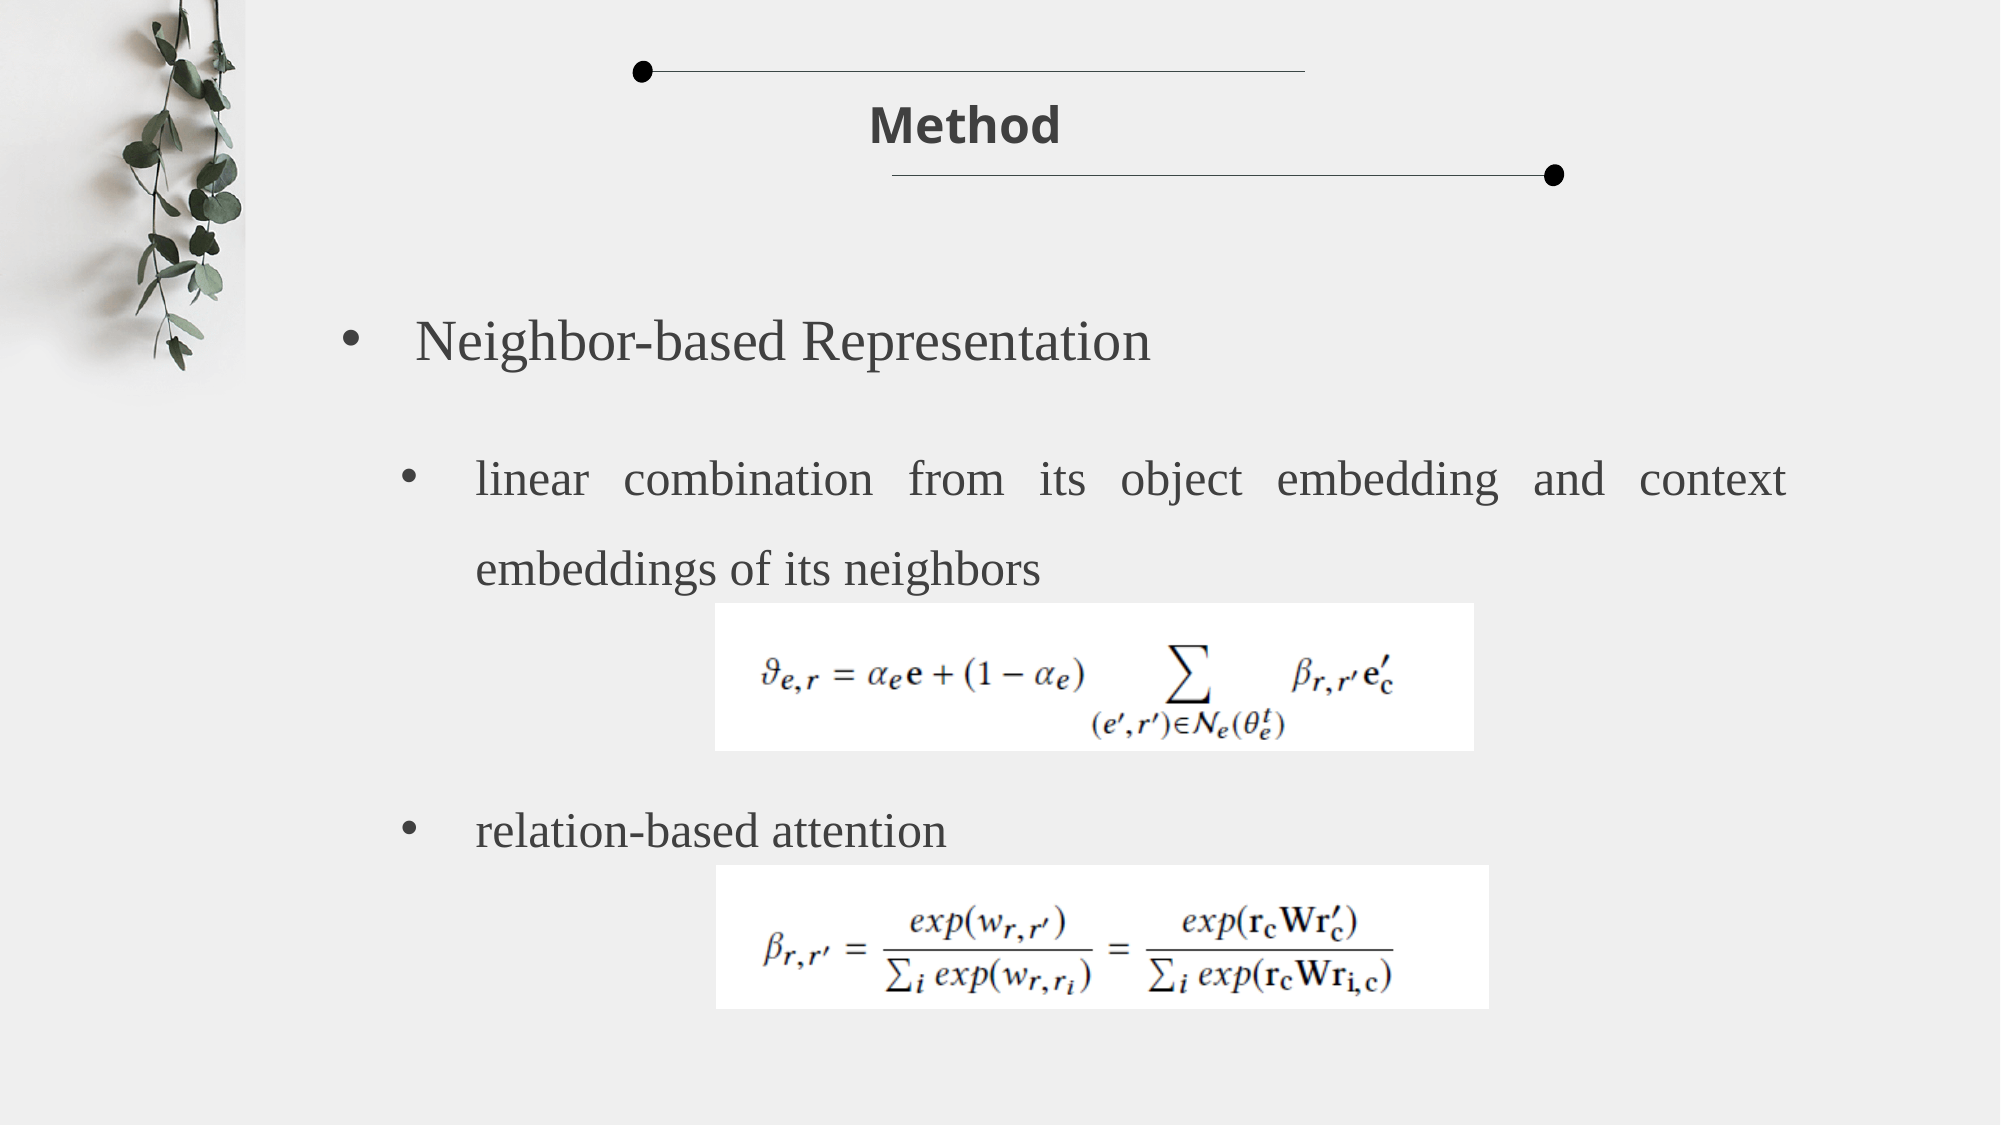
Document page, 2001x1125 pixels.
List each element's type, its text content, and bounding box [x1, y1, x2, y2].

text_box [632, 60, 1305, 83]
picture [715, 603, 1474, 751]
picture [716, 865, 1489, 1009]
picture [0, 0, 246, 422]
text_box Method [853, 85, 1147, 161]
text_box relation-based attention [380, 757, 1961, 868]
text_box linear combination from its object embedding and context embeddings of its neighbors [380, 405, 1809, 606]
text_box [891, 164, 1564, 187]
text_box Neighbor-based Representation [320, 257, 1199, 383]
